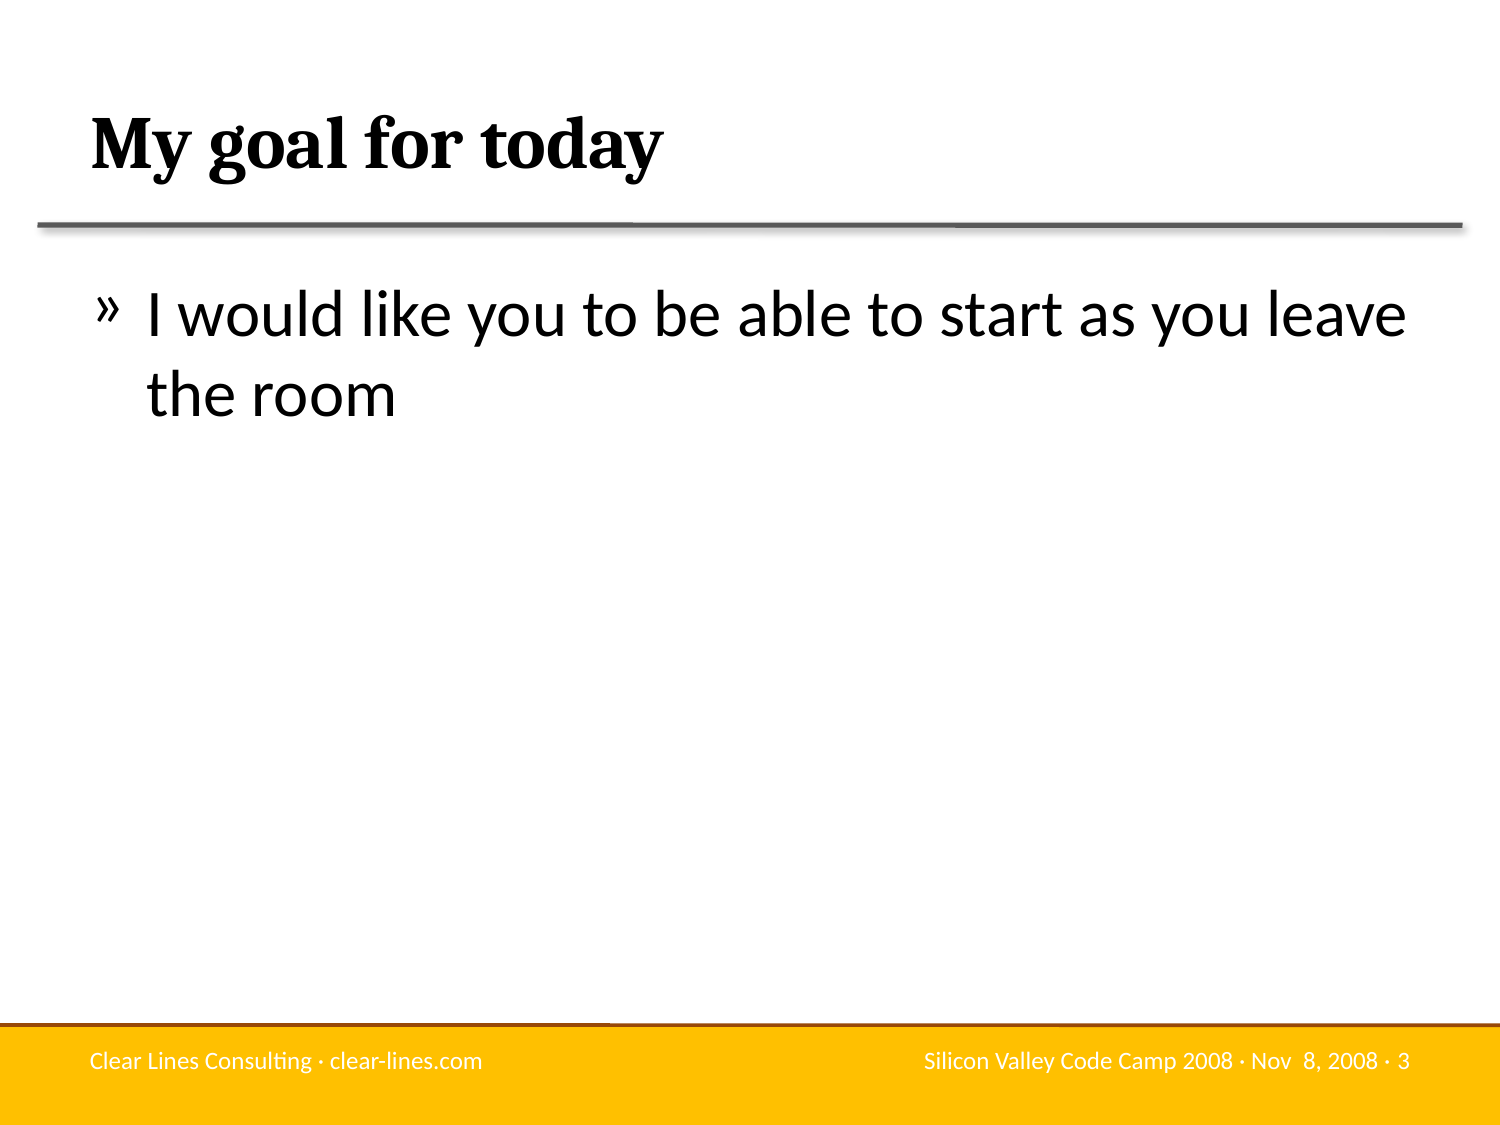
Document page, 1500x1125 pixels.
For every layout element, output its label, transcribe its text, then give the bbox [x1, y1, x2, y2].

title My goal for today [75, 45, 1425, 233]
list I would like you to be able to start as you leave the room [75, 262, 1425, 1005]
